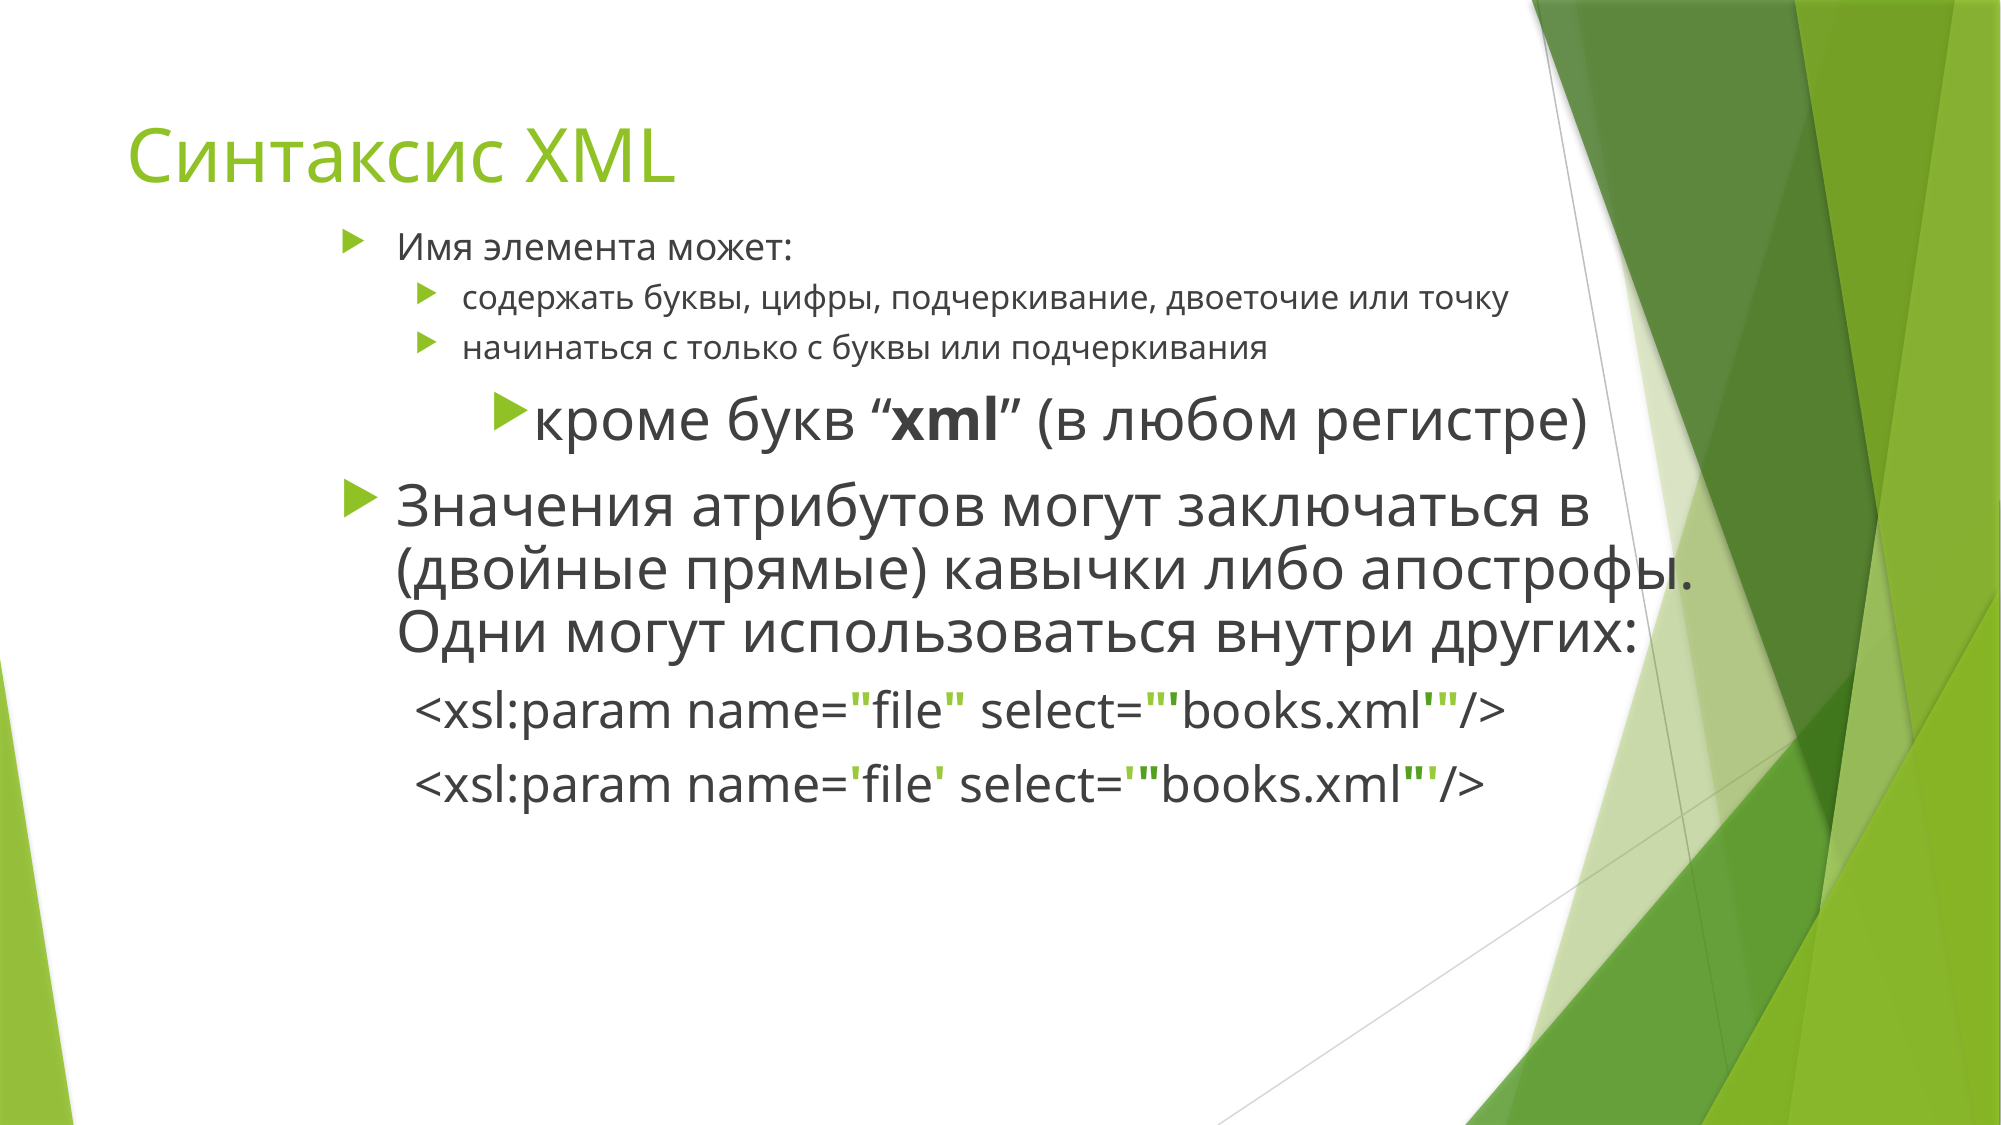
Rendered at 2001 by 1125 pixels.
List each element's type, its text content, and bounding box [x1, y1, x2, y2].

title Синтаксис XML [111, 99, 1522, 317]
list Имя элемента может: содержать буквы, цифры, подчеркивание, двоеточие или точку начинаться с только с буквы или подчеркивания кроме букв “xml” (в любом регистре) Значения атрибутов могут заключаться в (двойные прямые) кавычки либо апострофы. Одни могут использоваться внутри других: <xsl:param name="file" select="'books.xml'"/> <xsl:param name='file' select='"books.xml"'/> [324, 220, 1721, 1125]
